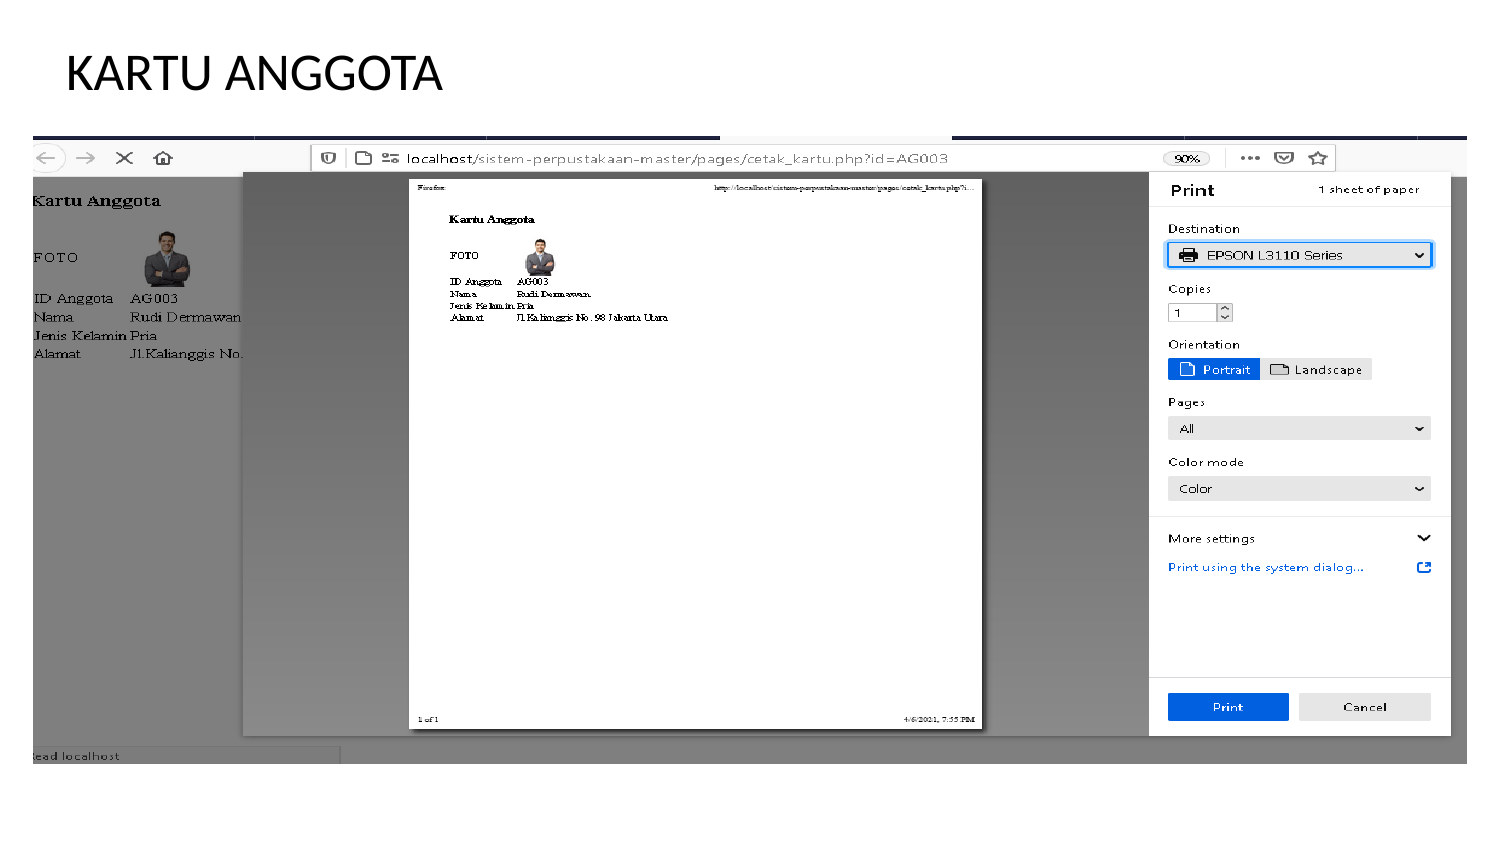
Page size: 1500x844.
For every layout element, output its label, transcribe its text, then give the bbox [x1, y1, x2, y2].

picture [33, 136, 1467, 764]
title KARTU ANGGOTA [51, 22, 1449, 117]
